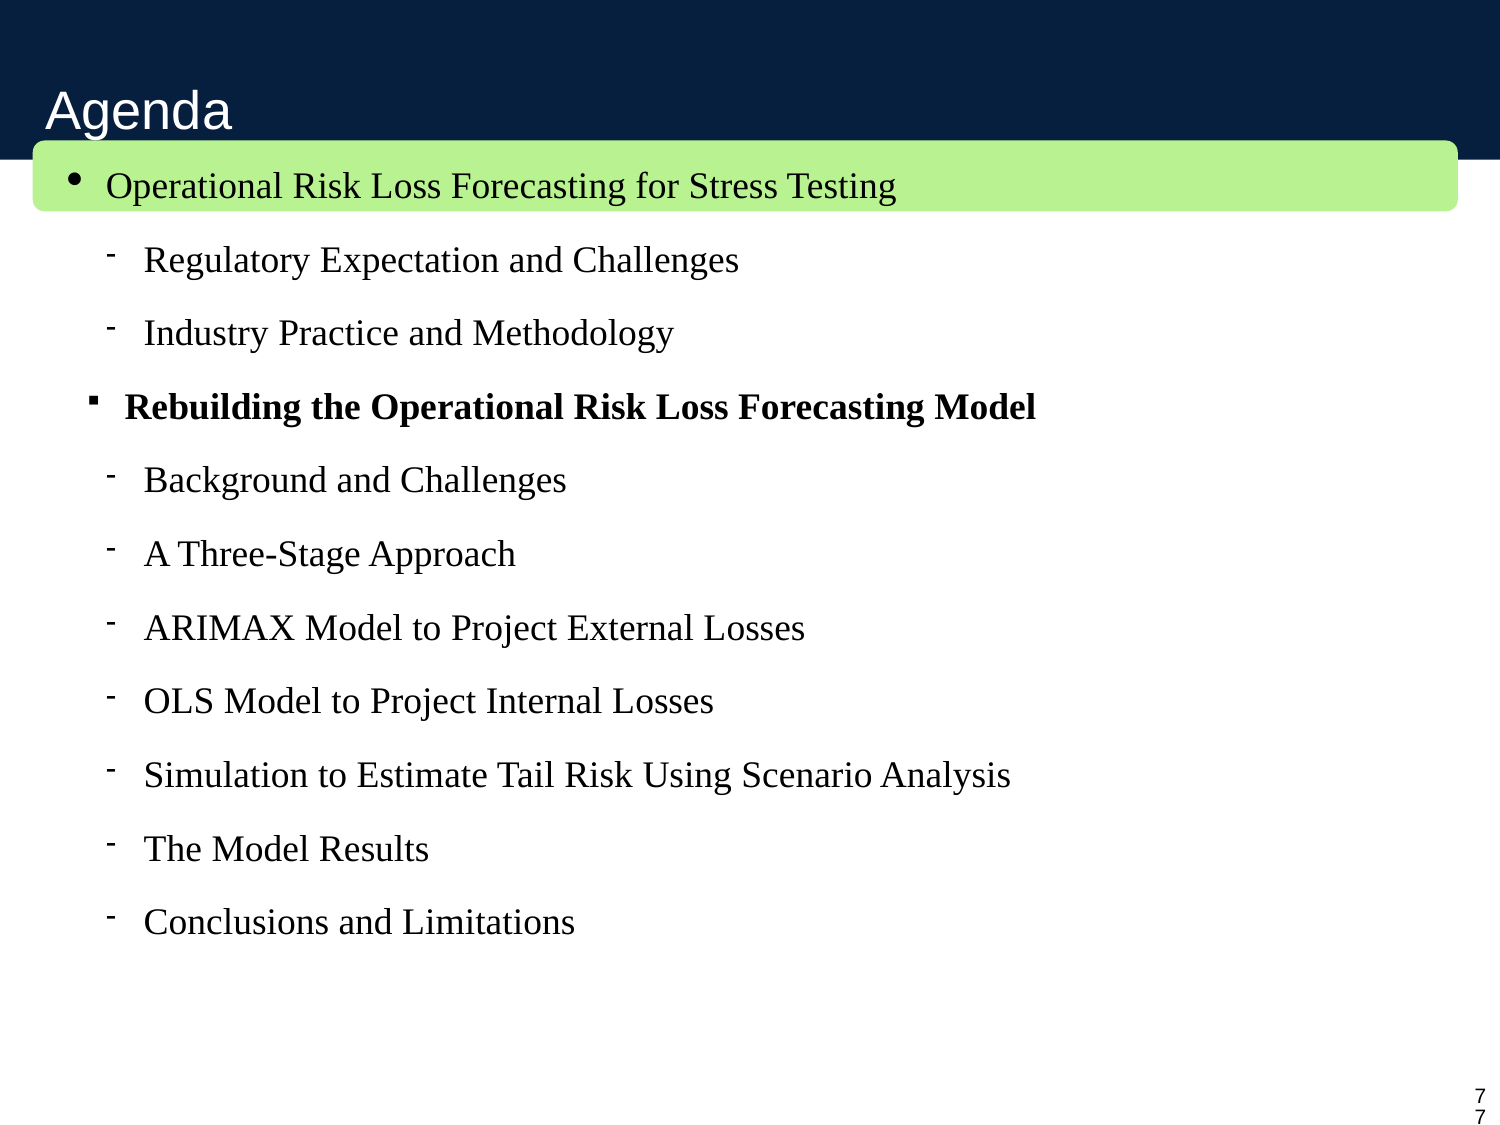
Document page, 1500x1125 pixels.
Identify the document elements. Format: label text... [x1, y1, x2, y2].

list Operational Risk Loss Forecasting for Stress Testing Regulatory Expectation and Challenges Industry Practice and Methodology Rebuilding the Operational Risk Loss Forecasting Model Background and Challenges A Three-Stage Approach ARIMAX Model to Project External Losses OLS Model to Project Internal Losses Simulation to Estimate Tail Risk Using Scenario Analysis The Model Results Conclusions and Limitations [38, 148, 1460, 1012]
text_box [31, 150, 38, 211]
text_box [1418, 139, 1458, 148]
title Agenda [29, 74, 1418, 150]
slide_number 77 [1466, 1092, 1491, 1116]
